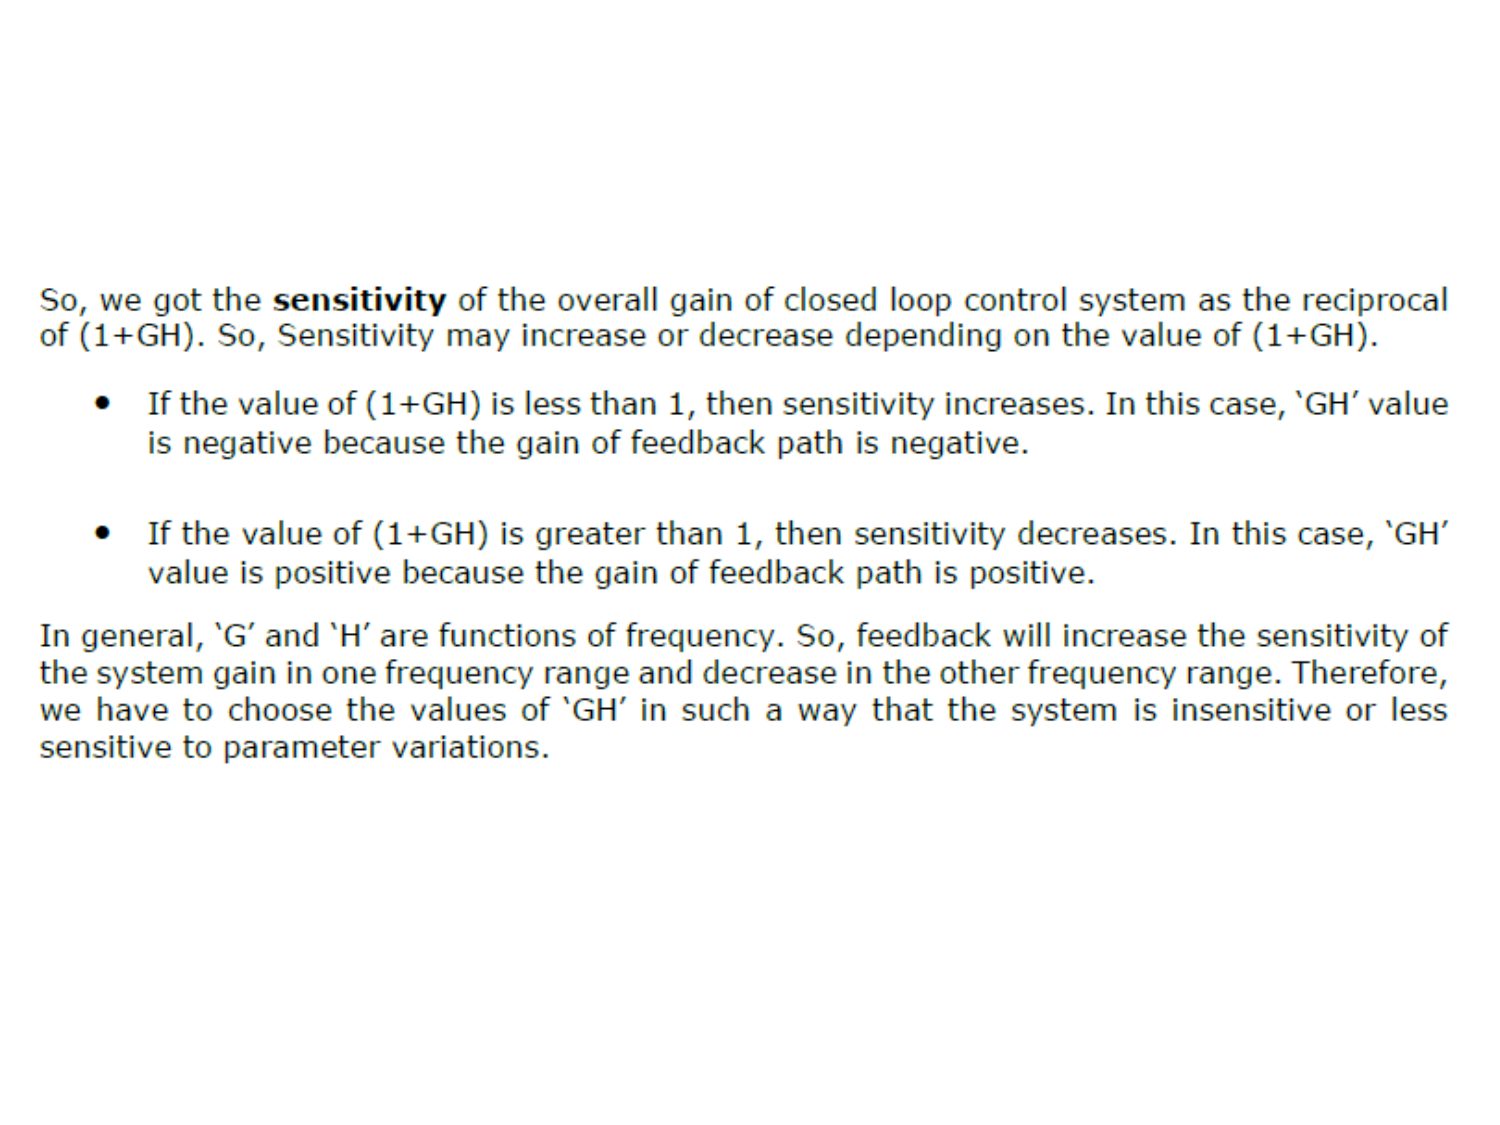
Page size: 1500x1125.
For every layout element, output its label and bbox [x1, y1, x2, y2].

picture [30, 274, 1463, 773]
